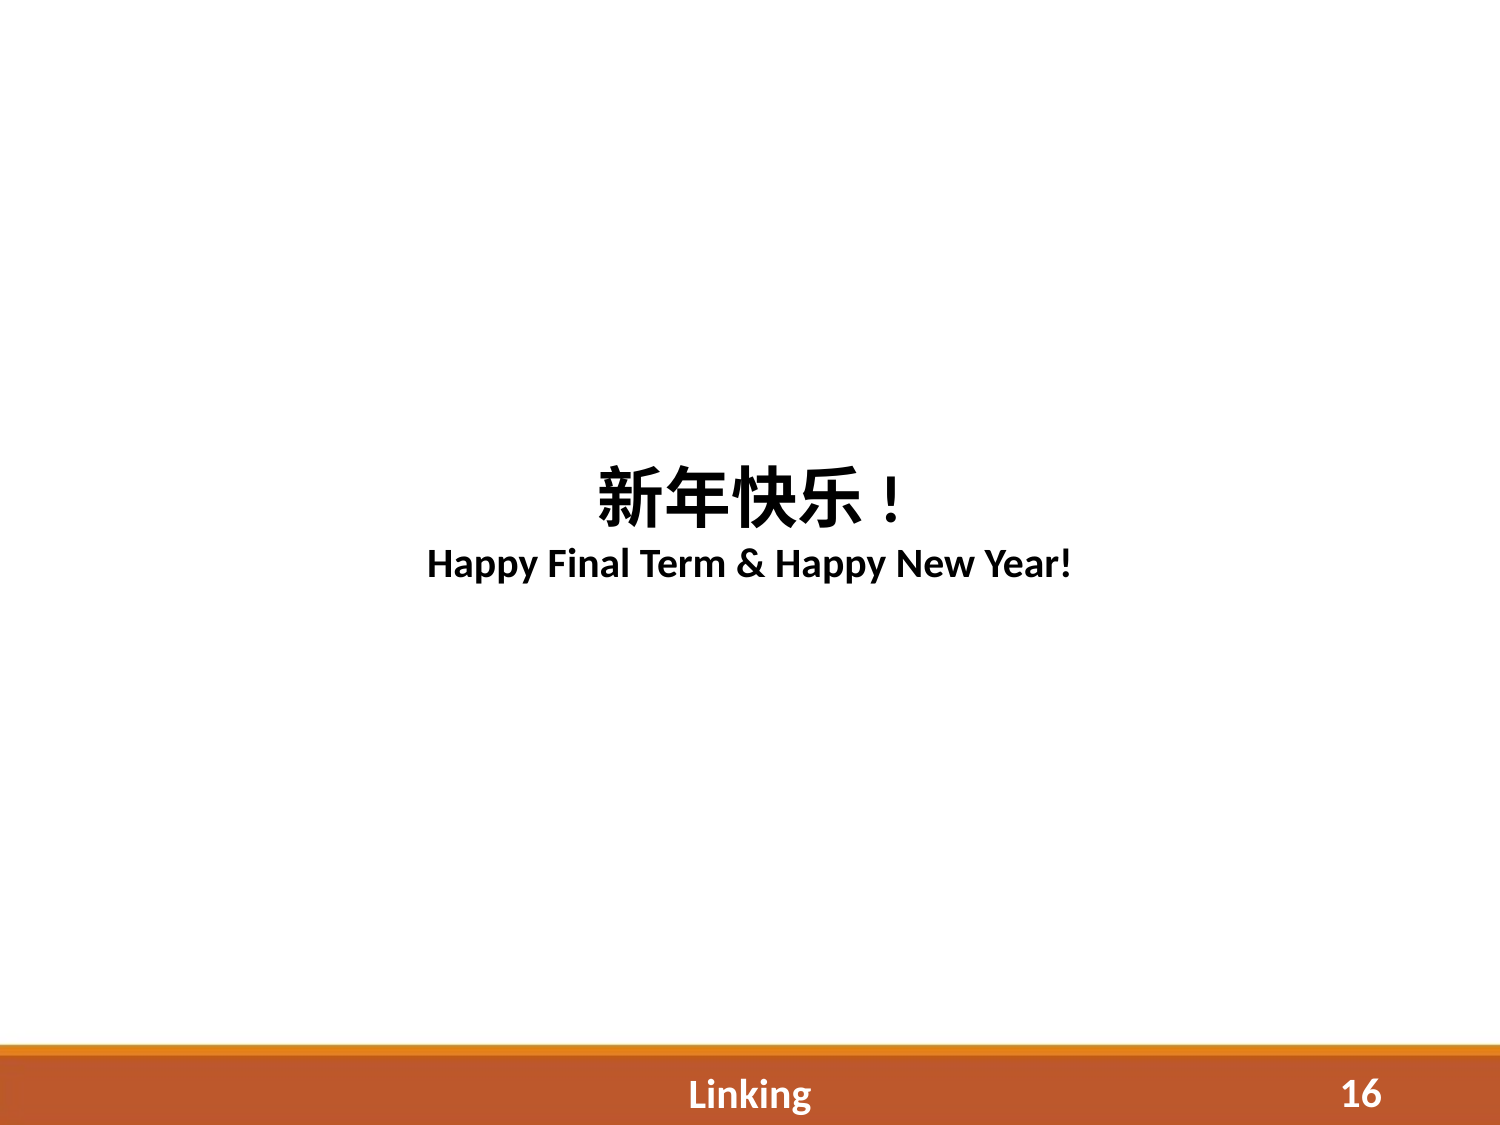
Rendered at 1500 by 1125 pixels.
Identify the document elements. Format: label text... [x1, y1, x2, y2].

slide_number 16 [1059, 1058, 1397, 1119]
footer Linking [496, 1059, 1004, 1120]
picture [0, 0, 1500, 1125]
text_box 新年快乐! Happy Final Term & Happy New Year! [408, 448, 1092, 594]
